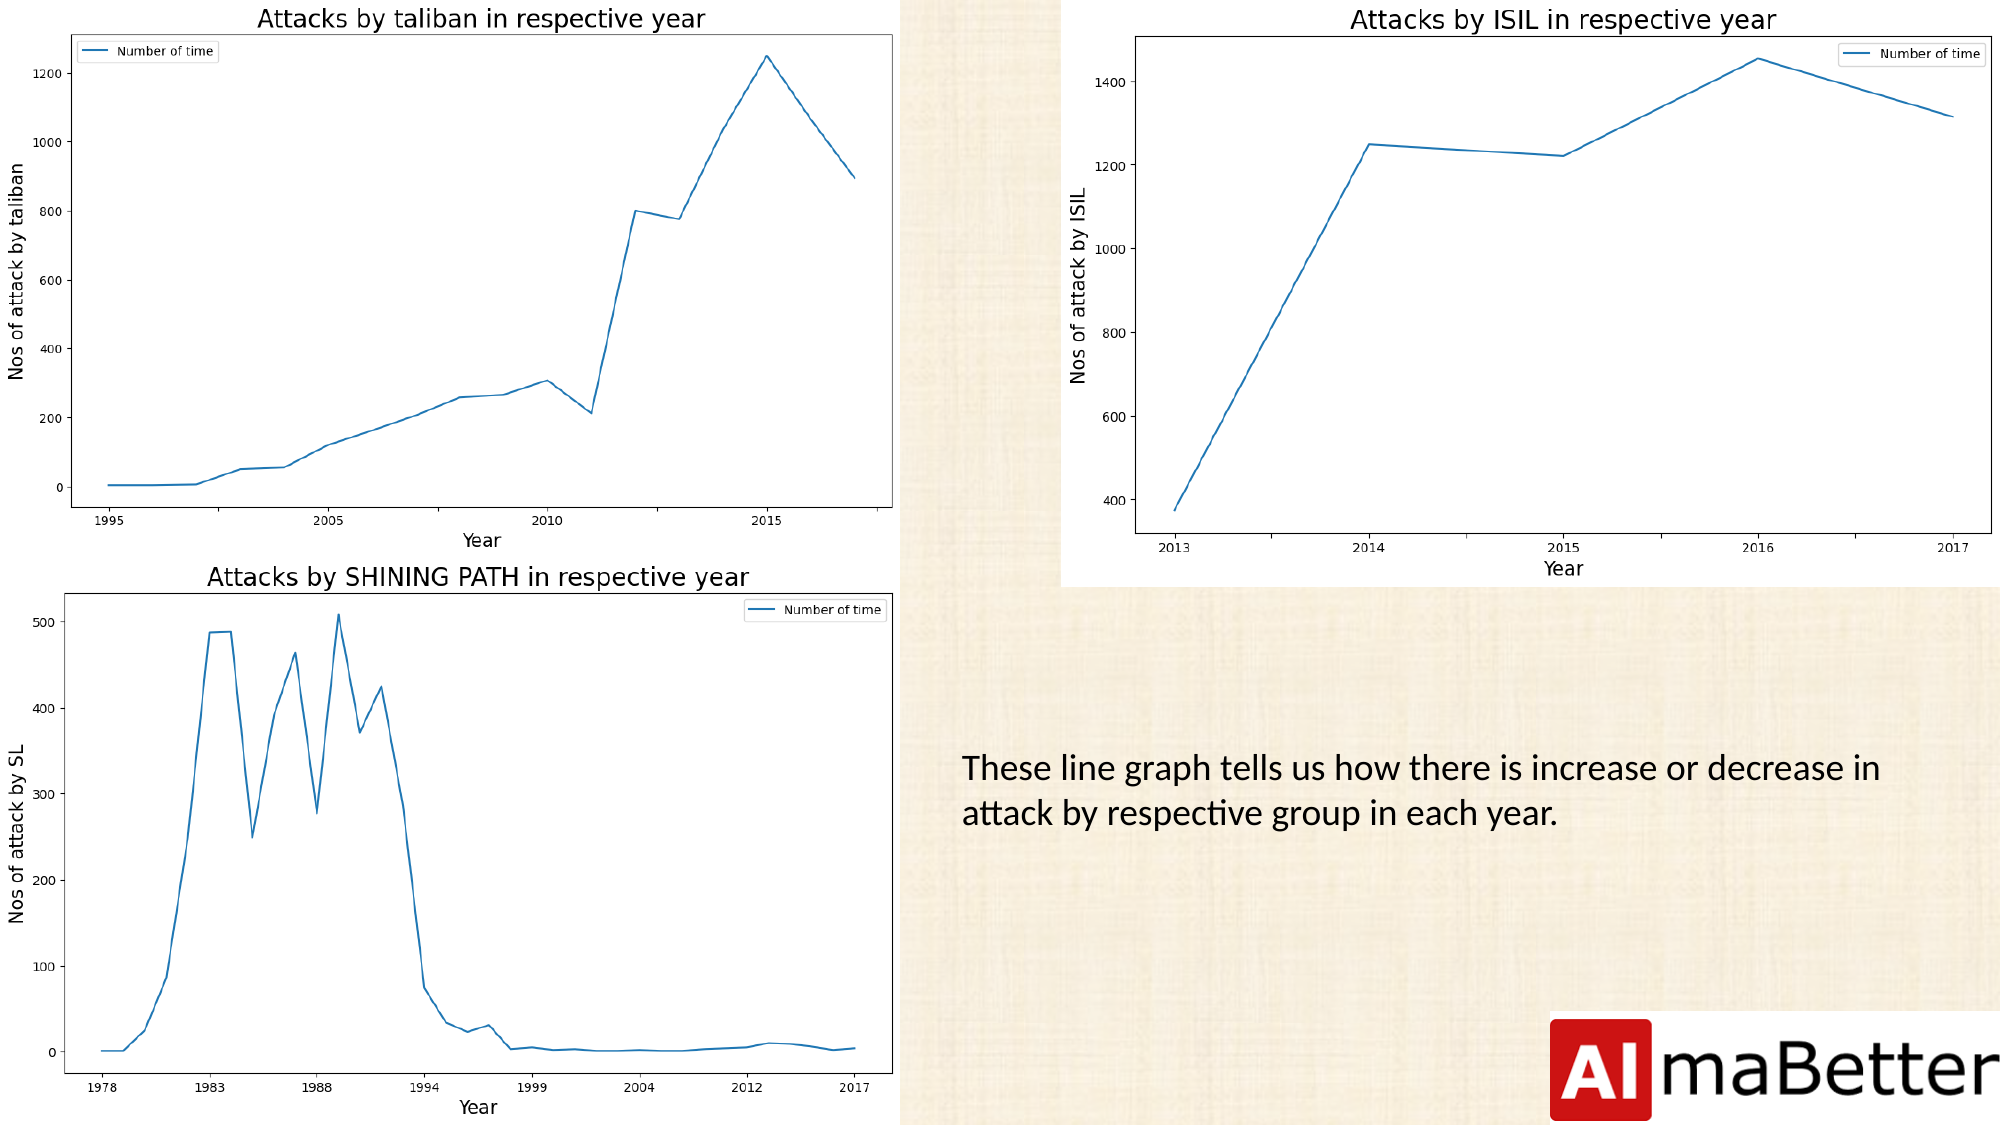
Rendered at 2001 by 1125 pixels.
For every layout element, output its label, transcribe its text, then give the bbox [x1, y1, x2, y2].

picture [1550, 1011, 2000, 1125]
picture [1061, 0, 2000, 587]
text_box These line graph tells us how there is increase or decrease in attack by respective group in each year. [947, 735, 1962, 840]
picture [0, 0, 900, 1125]
